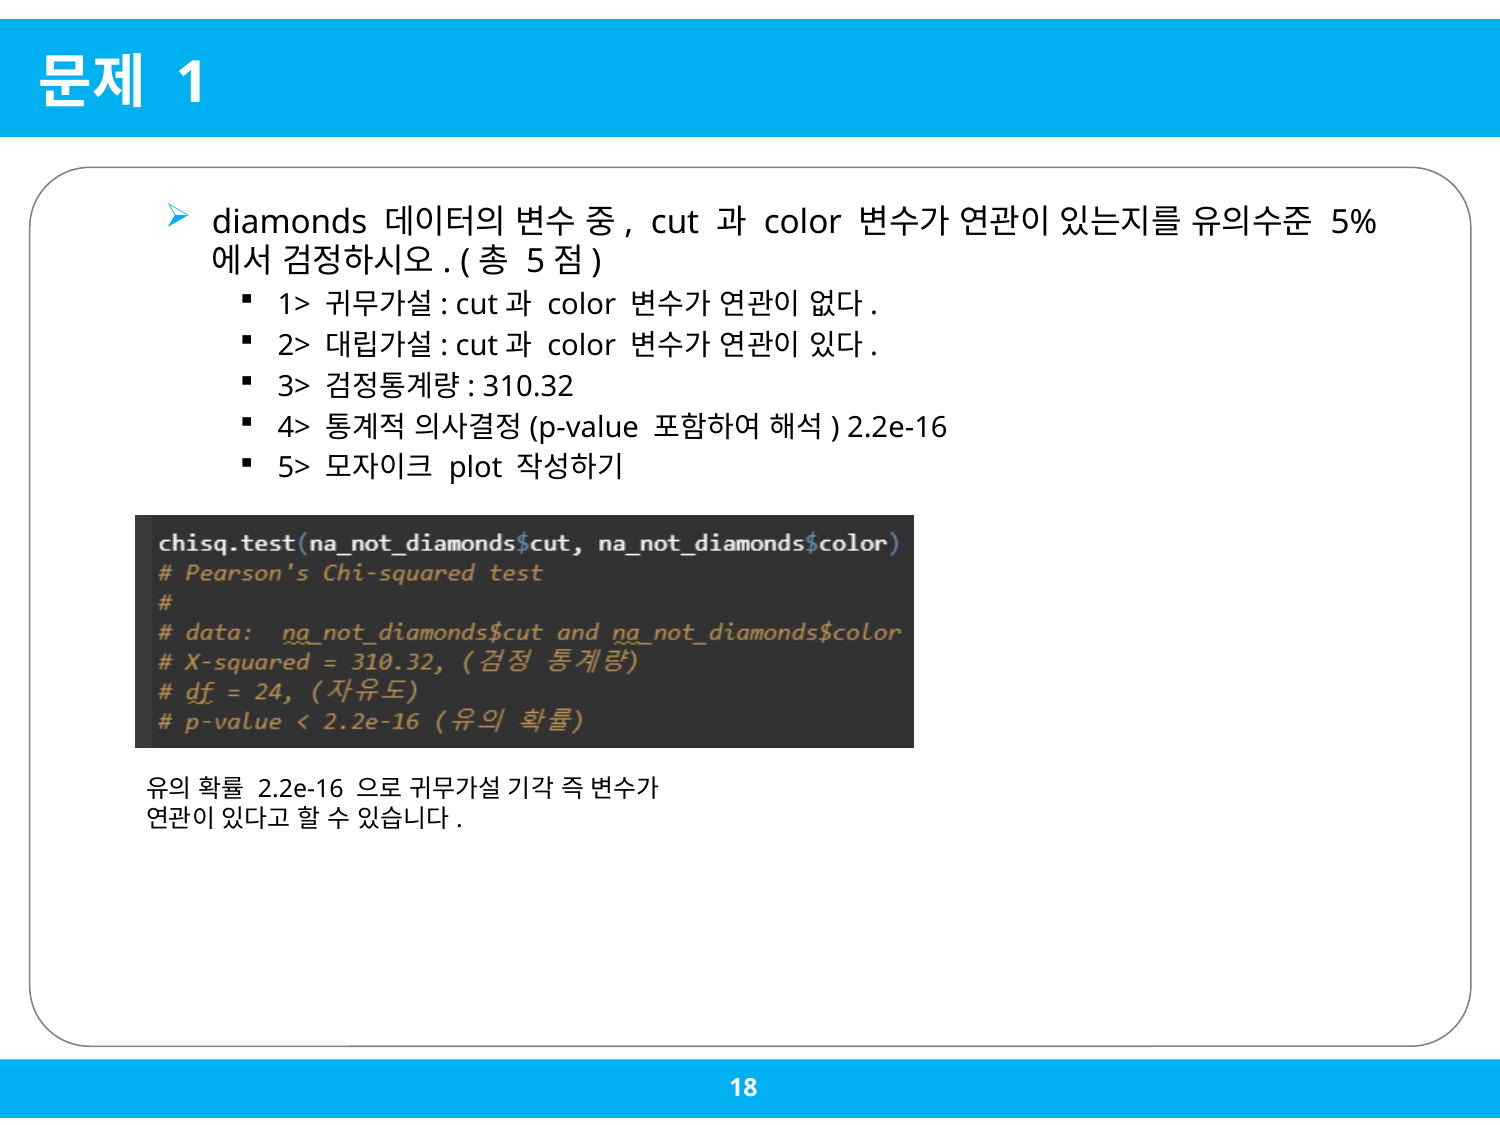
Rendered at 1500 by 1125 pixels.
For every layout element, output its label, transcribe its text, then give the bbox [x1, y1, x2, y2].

slide_number 18 [0, 1058, 1500, 1119]
list diamonds 데이터의 변수 중, cut 과 color 변수가 연관이 있는지를 유의수준 5%에서 검정하시오. (총 5점) 1> 귀무가설: cut과 color 변수가 연관이 없다. 2> 대립가설: cut과 color 변수가 연관이 있다. 3> 검정통계량: 310.32 4> 통계적 의사결정(p-value 포함하여 해석) 2.2e-16 5> 모자이크 plot 작성하기 [75, 192, 1425, 1022]
picture [135, 514, 915, 749]
text_box 유의 확률 2.2e-16 으로 귀무가설 기각 즉 변수가 연관이 있다고 할 수 있습니다. [131, 765, 699, 840]
title 문제 1 [23, 20, 1374, 138]
